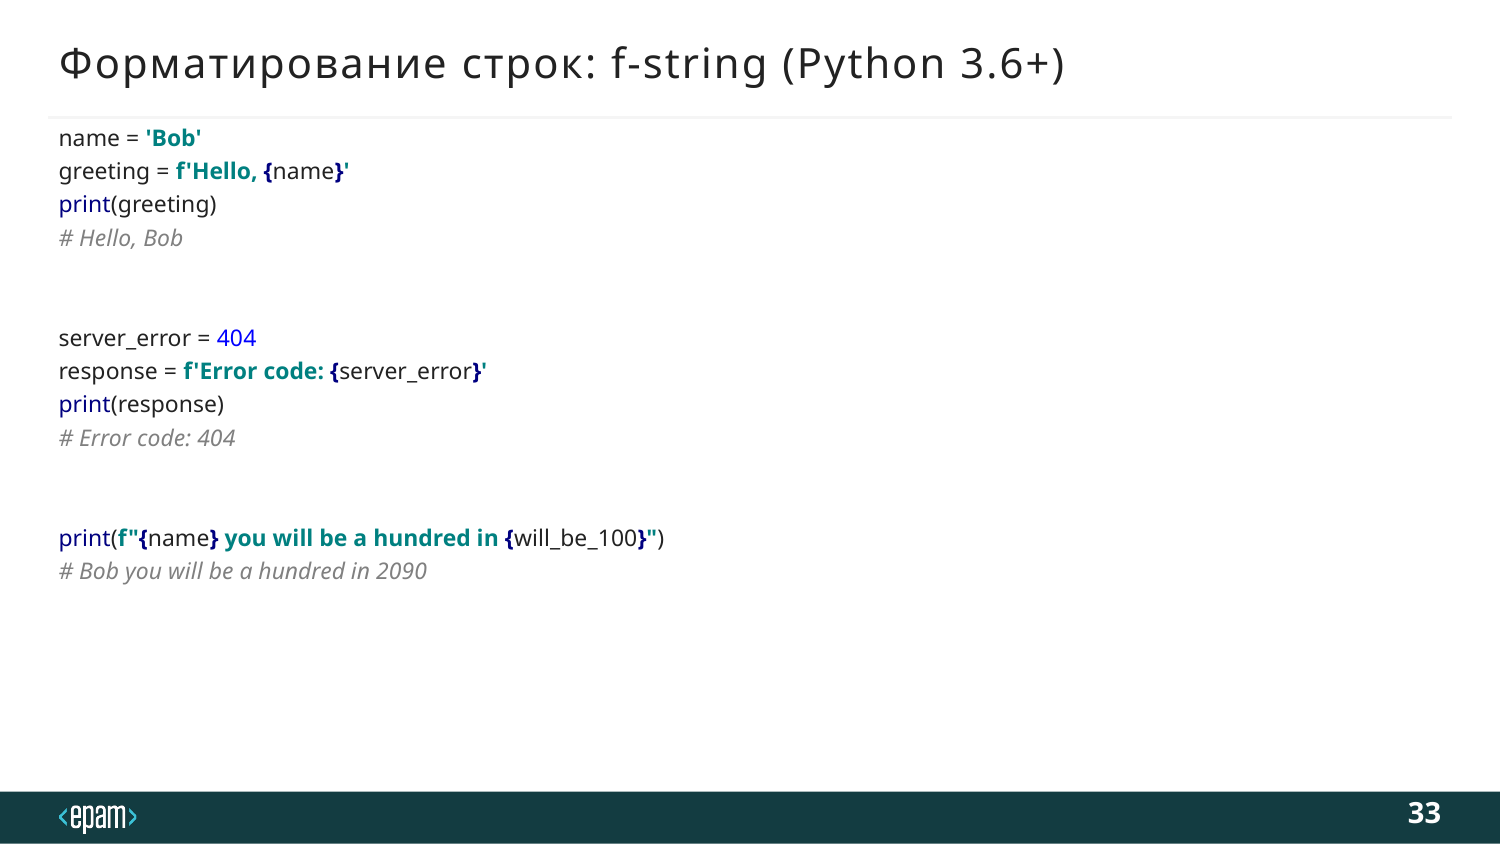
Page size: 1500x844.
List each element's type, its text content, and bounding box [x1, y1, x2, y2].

title Форматирование строк: f-string (Python 3.6+) [59, 37, 1442, 87]
list name = 'Bob' greeting = f'Hello, {name}' print(greeting) # Hello, Bob server_error = 404 response = f'Error code: {server_error}' print(response) # Error code: 404 print(f"{name} you will be a hundred in {will_be_100}") # Bob you will be a hundred in 2090 [58, 117, 1442, 735]
slide_number 33 [1216, 791, 1442, 844]
